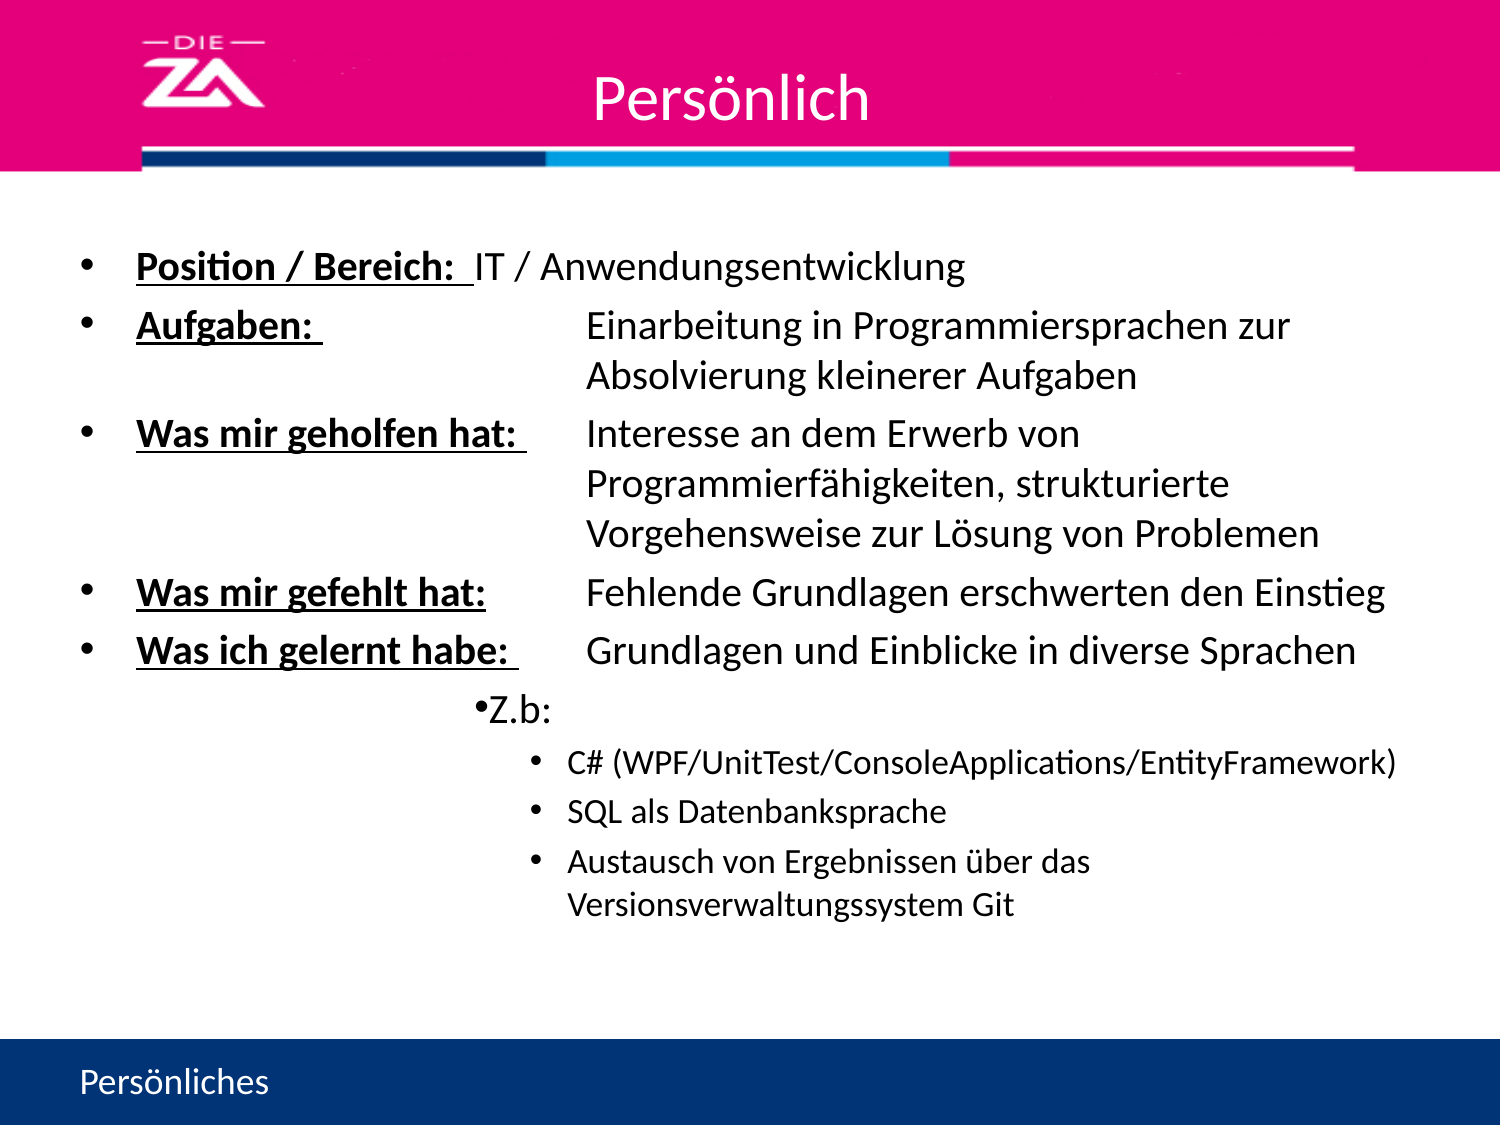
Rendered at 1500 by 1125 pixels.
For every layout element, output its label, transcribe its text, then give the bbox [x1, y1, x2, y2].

text_box Persönliches [64, 1049, 408, 1110]
picture [998, 0, 1500, 173]
picture [0, 0, 466, 173]
text_box Position / Bereich: IT / Anwendungsentwicklung Aufgaben: Einarbeitung in Programmiersprachen zur Absolvierung kleinerer Aufgaben Was mir geholfen hat: Interesse an dem Erwerb von Programmierfähigkeiten, strukturierte Vorgehensweise zur Lösung von Problemen Was mir gefehlt hat: Fehlende Grundlagen erschwerten den Einstieg Was ich gelernt habe: Grundlagen und Einblicke in diverse Sprachen Z.b: C# (WPF/UnitTest/ConsoleApplications/EntityFramework) SQL als Datenbanksprache Austausch von Ergebnissen über das Versionsverwaltungssystem Git [64, 231, 1415, 975]
title Persönlich [466, 0, 998, 188]
picture [0, 1039, 1500, 1125]
